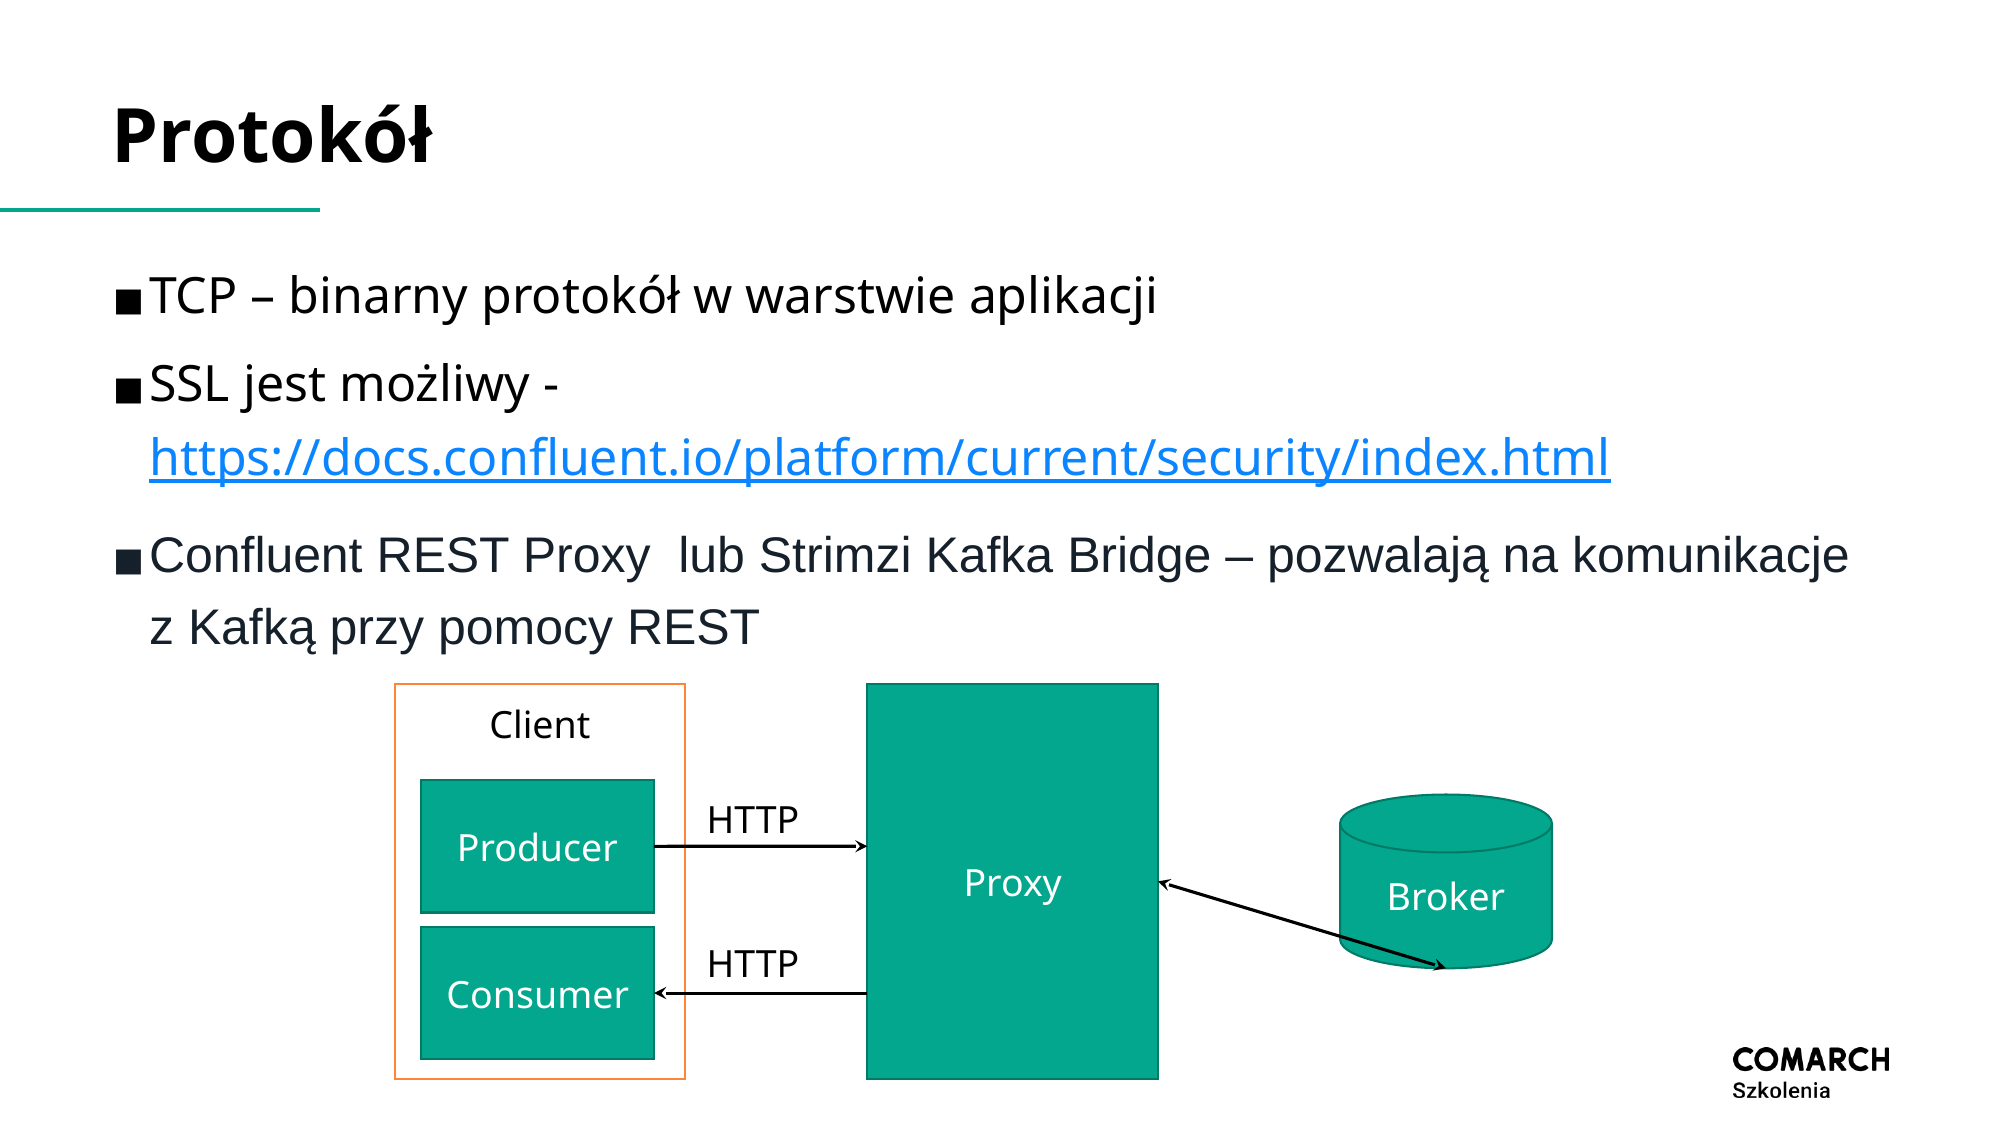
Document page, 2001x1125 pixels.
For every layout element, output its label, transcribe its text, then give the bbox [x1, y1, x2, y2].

text_box Proxy [867, 684, 1158, 1079]
title Protokół [111, 0, 1889, 185]
text_box Client [394, 684, 686, 1079]
text_box HTTP [691, 932, 830, 992]
list TCP – binarny protokół w warstwie aplikacji SSL jest możliwy - https://docs.confluent.io/platform/current/security/index.html Confluent REST Proxy lub Strimzi Kafka Bridge – pozwalają na komunikacje z Kafką przy pomocy REST [111, 243, 1889, 1000]
text_box HTTP [691, 788, 830, 845]
picture [1733, 1047, 1889, 1098]
text_box Broker [1340, 794, 1552, 969]
text_box [136, 268, 1914, 1025]
